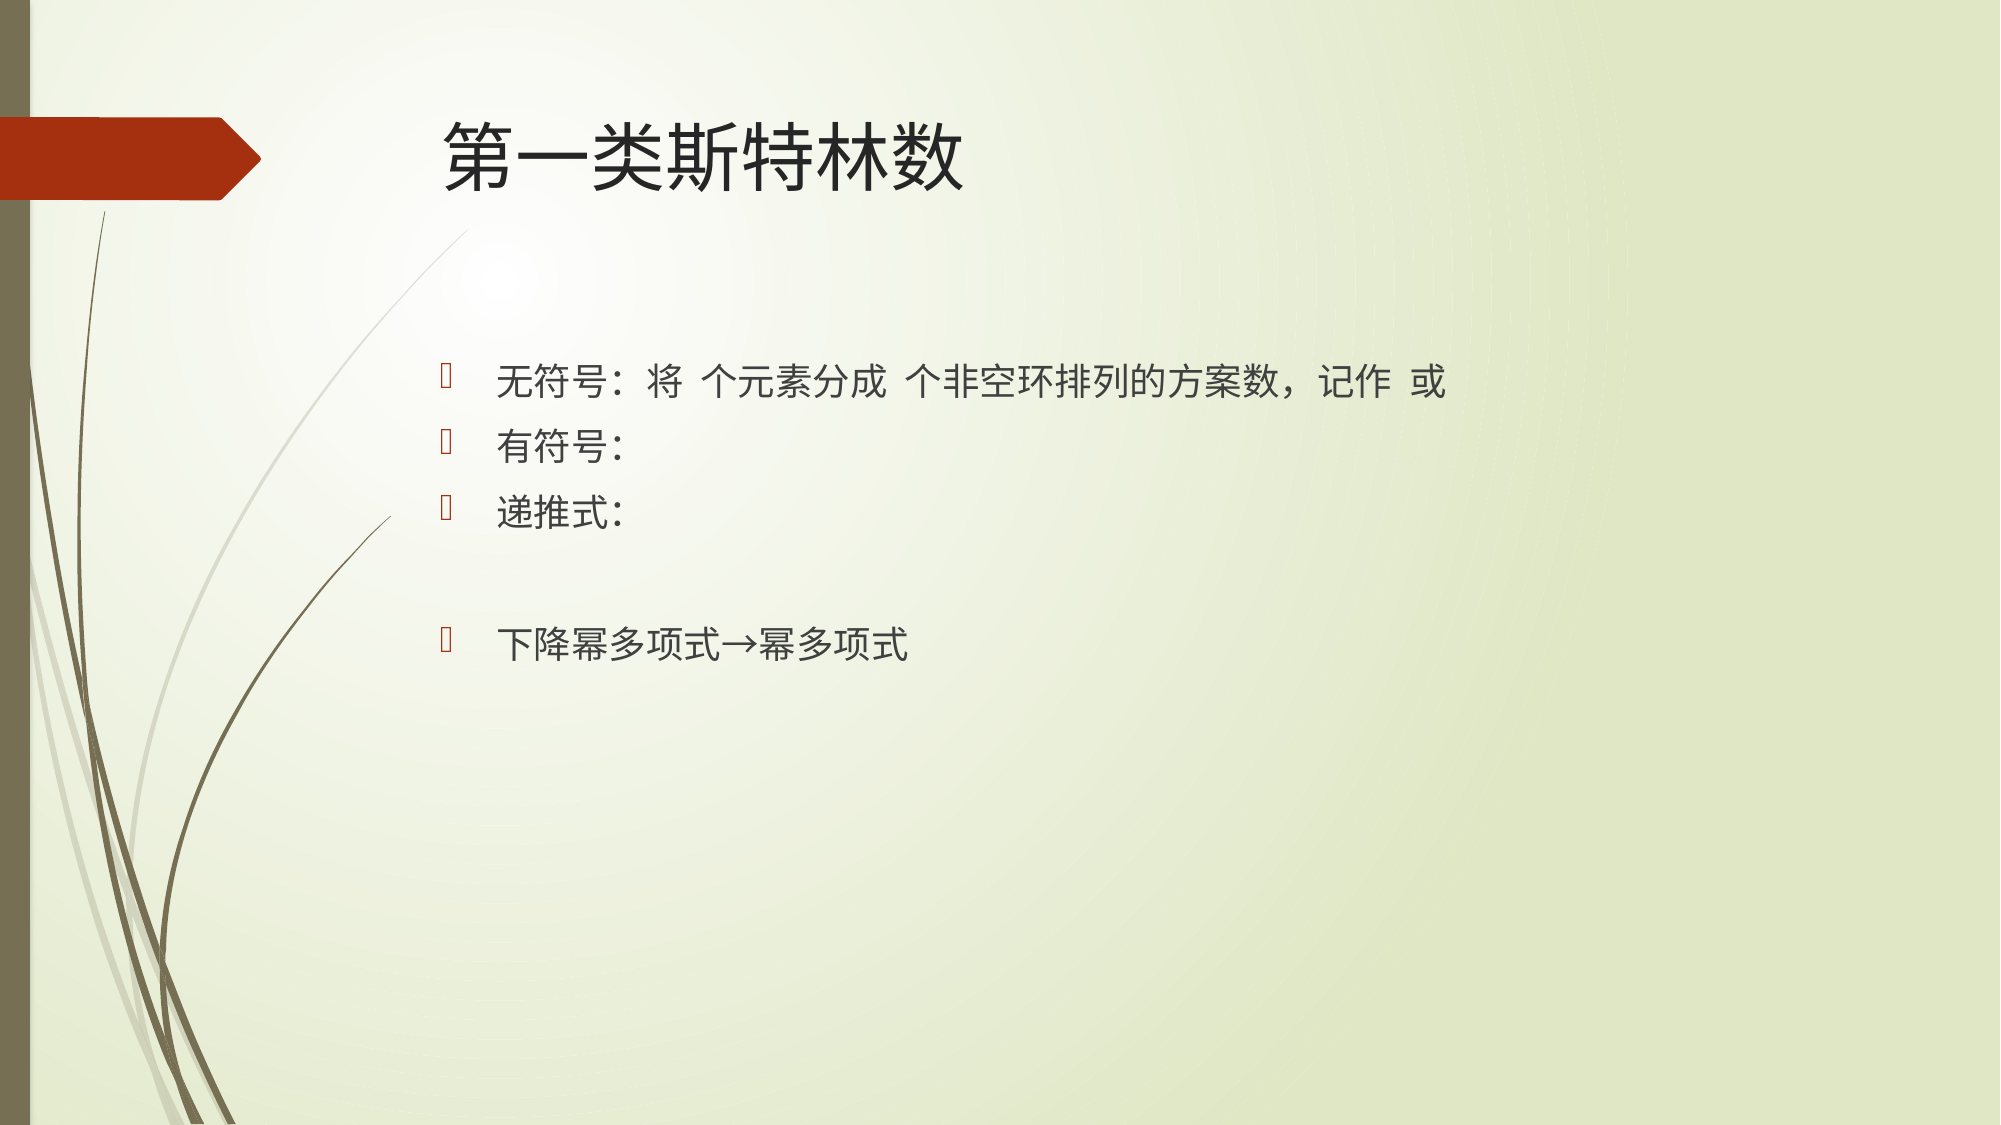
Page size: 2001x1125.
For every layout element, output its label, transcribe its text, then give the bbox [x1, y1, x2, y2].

title 第一类斯特林数 [425, 102, 1888, 313]
